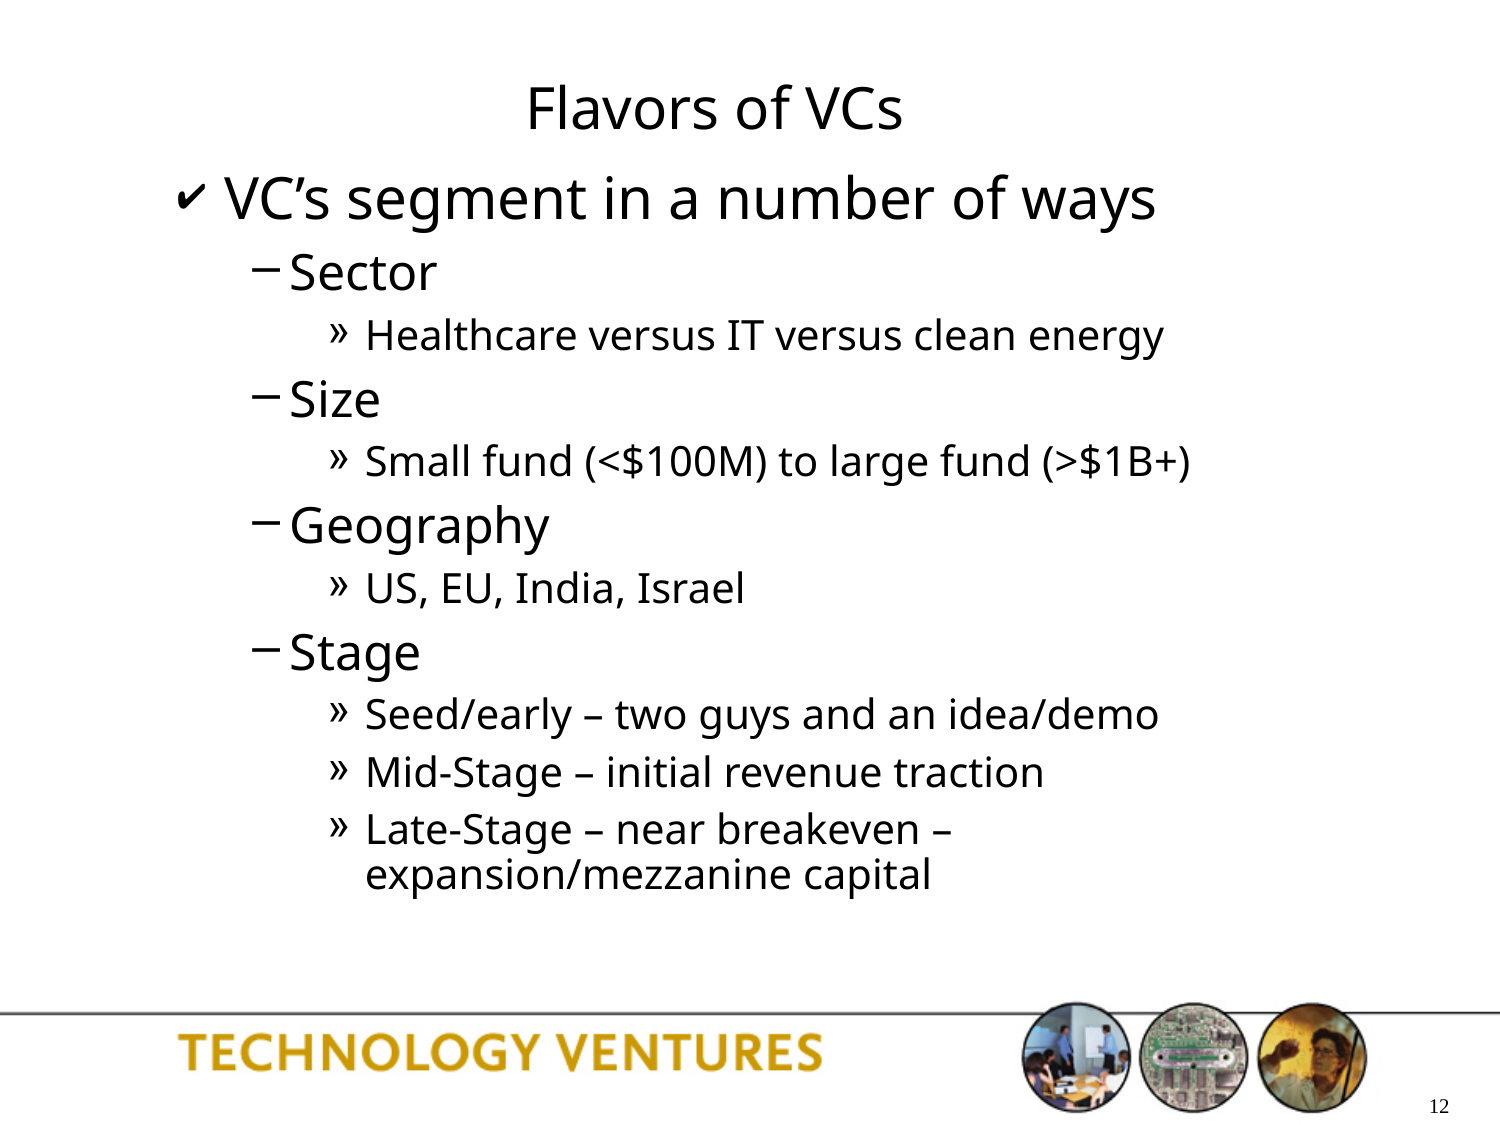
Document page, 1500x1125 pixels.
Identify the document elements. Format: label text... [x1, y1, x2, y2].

list VC’s segment in a number of ways Sector Healthcare versus IT versus clean energy Size Small fund (<$100M) to large fund (>$1B+) Geography US, EU, India, Israel Stage Seed/early – two guys and an idea/demo Mid-Stage – initial revenue traction Late-Stage – near breakeven – expansion/mezzanine capital [161, 161, 1339, 838]
picture [0, 987, 1500, 1125]
title Flavors of VCs [161, 74, 1339, 151]
